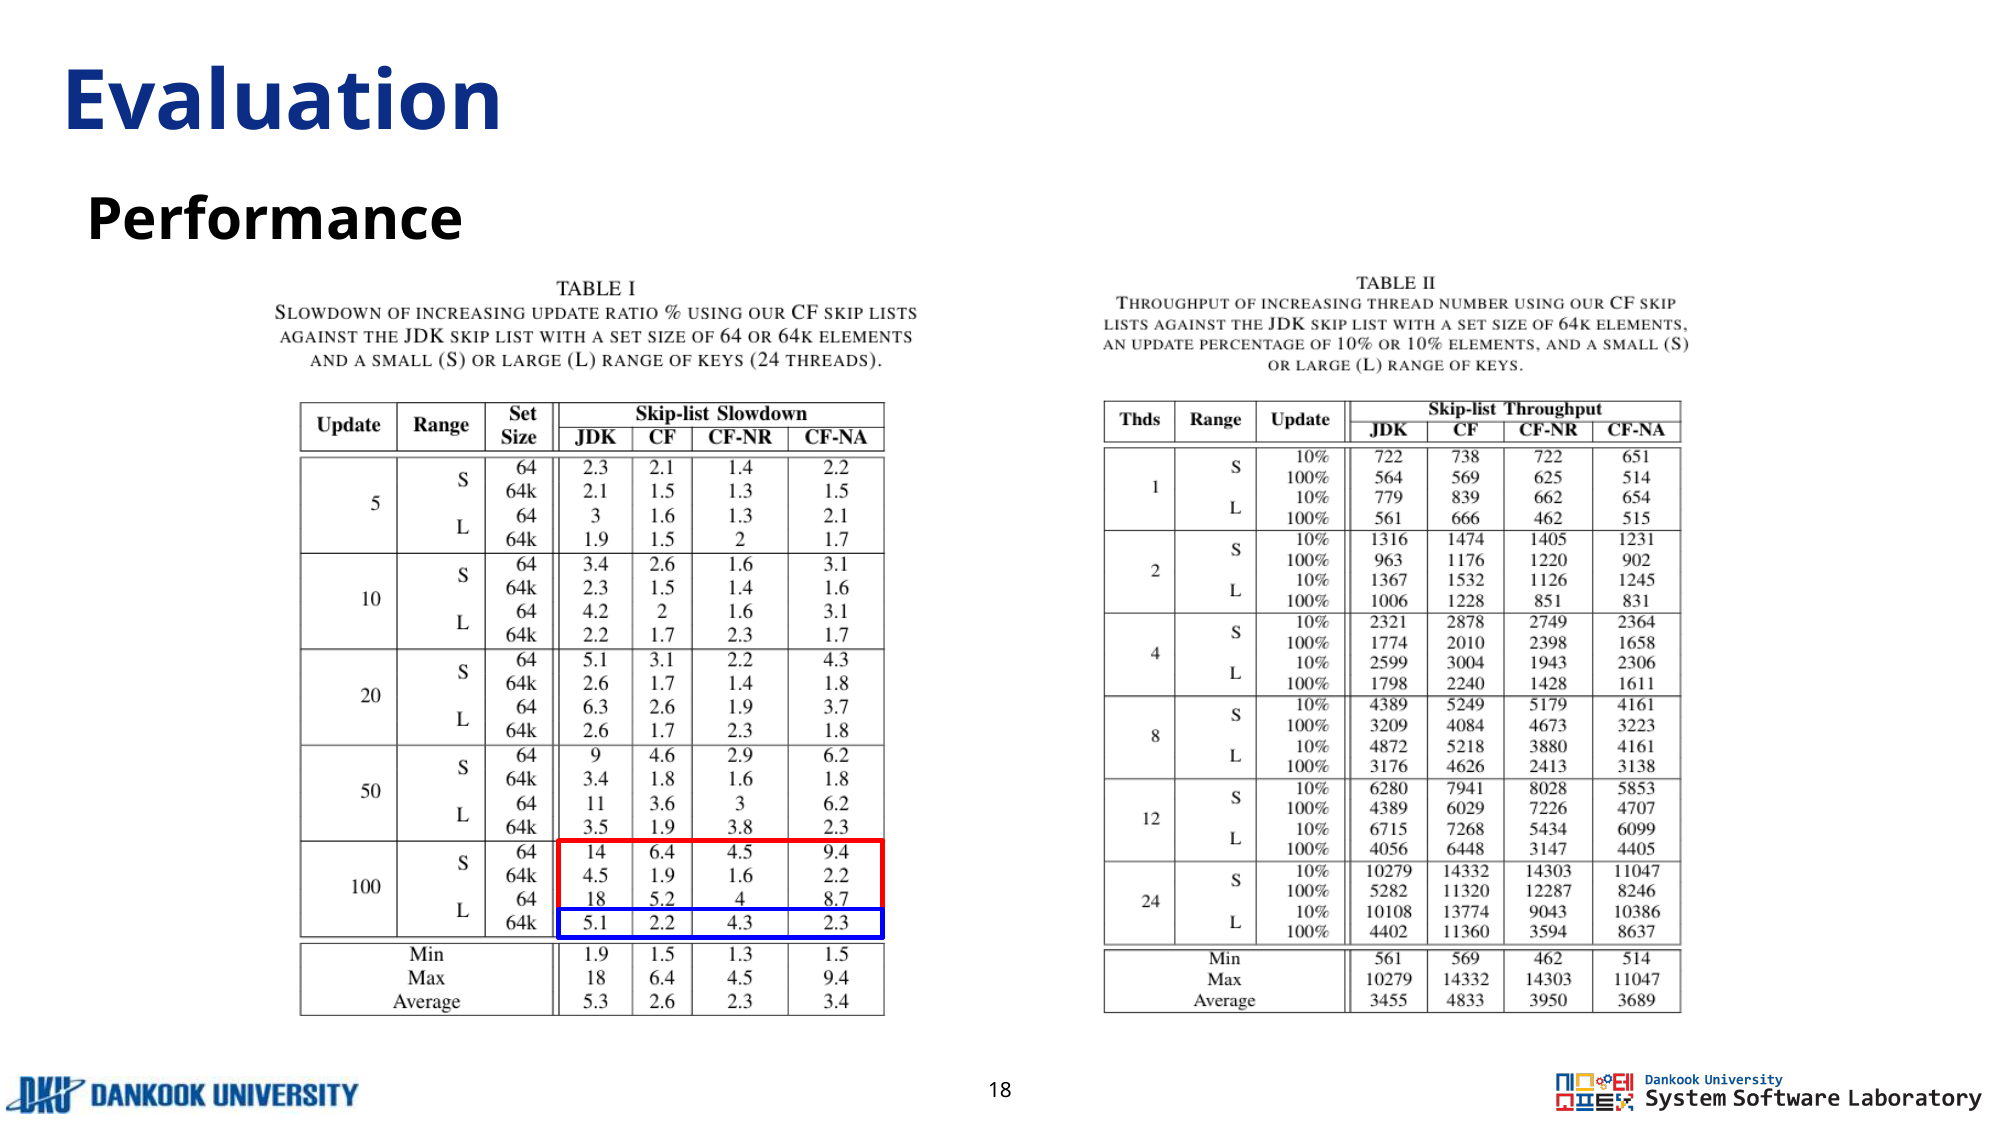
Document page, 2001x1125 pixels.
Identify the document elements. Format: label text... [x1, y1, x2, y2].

picture [1548, 1064, 2001, 1125]
slide_number 18 [774, 1067, 1225, 1116]
picture [272, 274, 922, 1025]
picture [5, 1076, 359, 1114]
title Evaluation [46, 34, 1954, 171]
title Performance [71, 170, 1930, 263]
picture [1099, 268, 1693, 1019]
